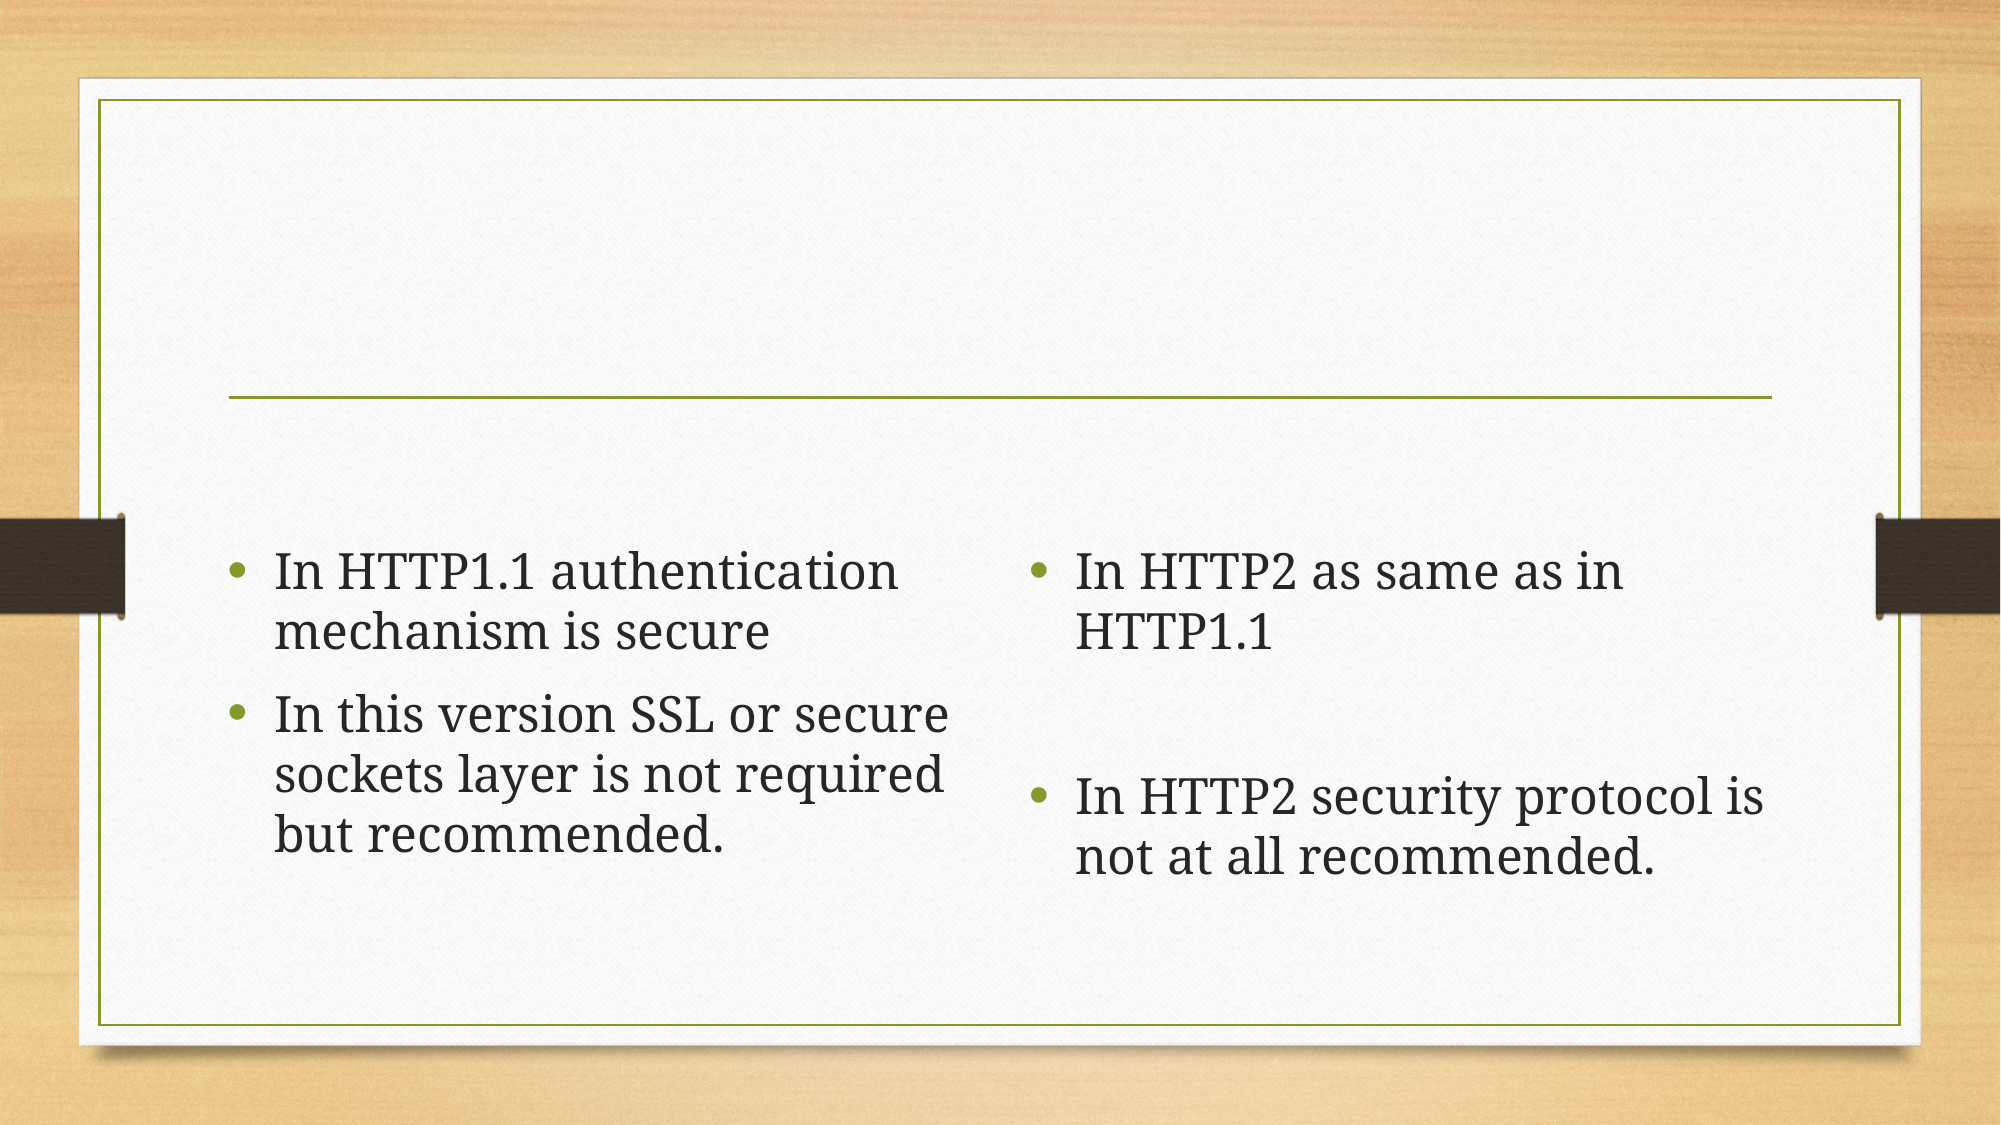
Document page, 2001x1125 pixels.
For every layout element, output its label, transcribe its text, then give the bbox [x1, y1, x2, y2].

picture [0, 0, 2001, 1125]
list In HTTP1.1 authentication mechanism is secure In this version SSL or secure sockets layer is not required but recommended. [212, 532, 987, 964]
list In HTTP2 as same as in HTTP1.1 In HTTP2 security protocol is not at all recommended. [1013, 532, 1788, 964]
